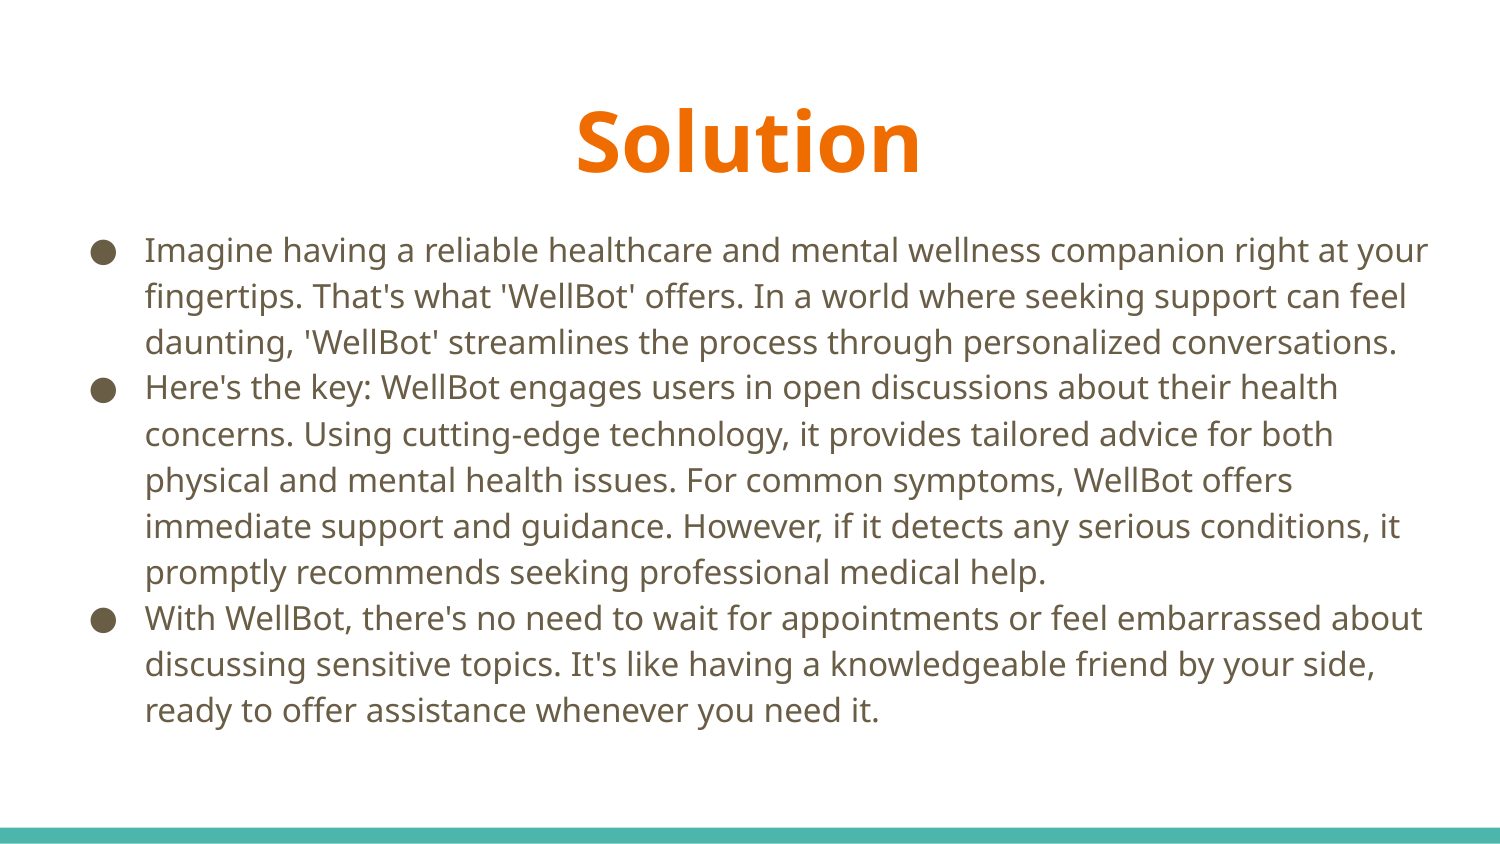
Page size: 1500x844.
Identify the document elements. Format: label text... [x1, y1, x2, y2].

title Solution [51, 72, 1449, 189]
list Imagine having a reliable healthcare and mental wellness companion right at your fingertips. That's what 'WellBot' offers. In a world where seeking support can feel daunting, 'WellBot' streamlines the process through personalized conversations. Here's the key: WellBot engages users in open discussions about their health concerns. Using cutting-edge technology, it provides tailored advice for both physical and mental health issues. For common symptoms, WellBot offers immediate support and guidance. However, if it detects any serious conditions, it promptly recommends seeking professional medical help. With WellBot, there's no need to wait for appointments or feel embarrassed about discussing sensitive topics. It's like having a knowledgeable friend by your side, ready to offer assistance whenever you need it. [51, 207, 1449, 750]
